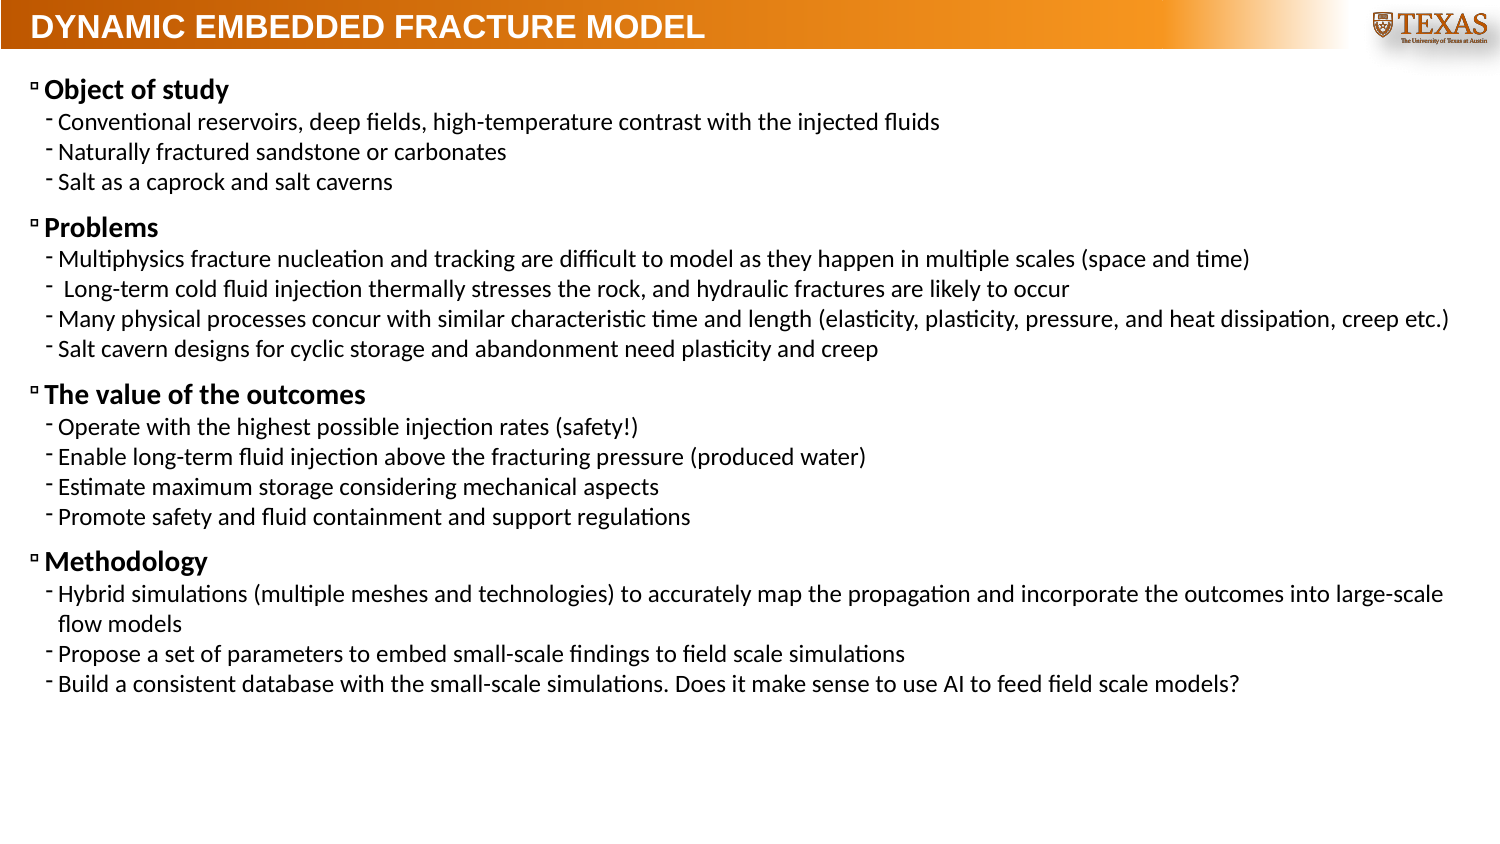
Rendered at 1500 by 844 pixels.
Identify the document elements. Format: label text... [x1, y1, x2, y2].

title DYNAMIC EMBEDDED FRACTURE MODEL [15, 2, 1310, 45]
list Object of study Conventional reservoirs, deep fields, high-temperature contrast with the injected fluids Naturally fractured sandstone or carbonates Salt as a caprock and salt caverns Problems Multiphysics fracture nucleation and tracking are difficult to model as they happen in multiple scales (space and time) Long-term cold fluid injection thermally stresses the rock, and hydraulic fractures are likely to occur Many physical processes concur with similar characteristic time and length (elasticity, plasticity, pressure, and heat dissipation, creep etc.) Salt cavern designs for cyclic storage and abandonment need plasticity and creep The value of the outcomes Operate with the highest possible injection rates (safety!) Enable long-term fluid injection above the fracturing pressure (produced water) Estimate maximum storage considering mechanical aspects Promote safety and fluid containment and support regulations Methodology Hybrid simulations (multiple meshes and technologies) to accurately map the propagation and incorporate the outcomes into large-scale flow models Propose a set of parameters to embed small-scale findings to field scale simulations Build a consistent database with the small-scale simulations. Does it make sense to use AI to feed field scale models? [14, 63, 1485, 831]
picture [1348, 0, 1500, 68]
